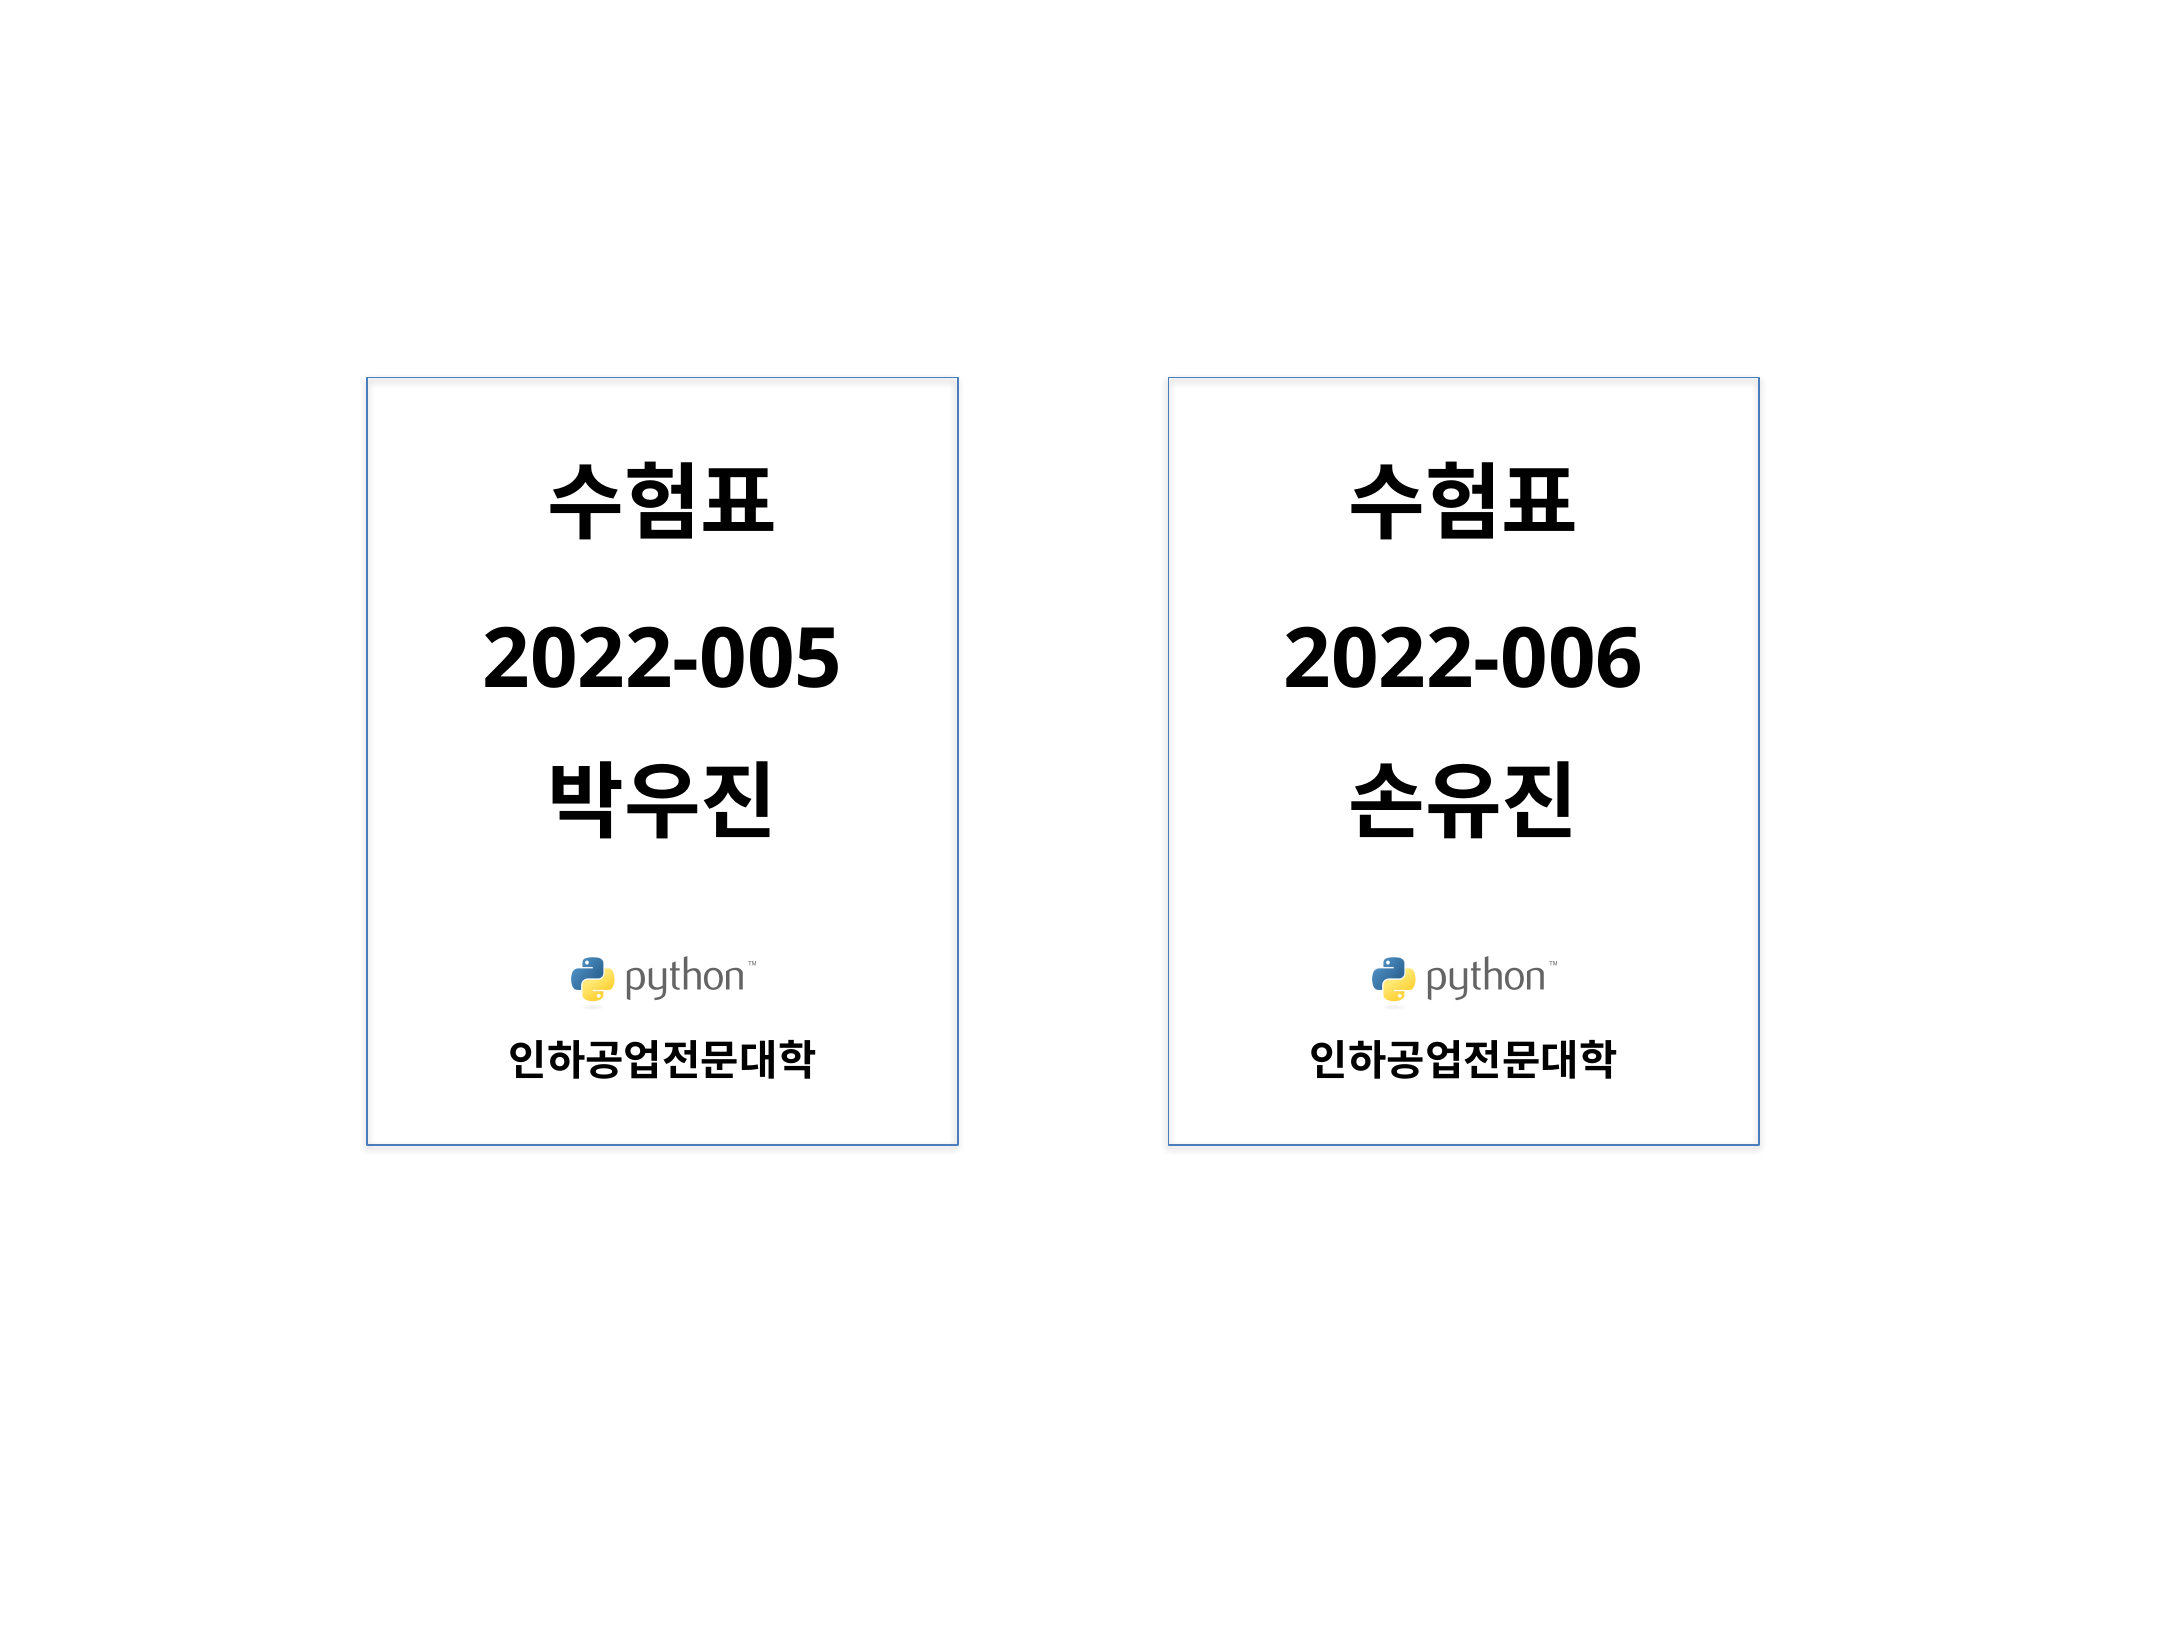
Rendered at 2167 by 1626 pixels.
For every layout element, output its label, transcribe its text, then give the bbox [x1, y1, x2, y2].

text_box [1168, 377, 1760, 1146]
text_box 2022-005 [367, 596, 958, 712]
text_box 박우진 [367, 740, 958, 856]
picture [536, 934, 789, 1027]
text_box 인하공업전문대학 [367, 1026, 958, 1091]
text_box 인하공업전문대학 [1168, 1026, 1759, 1091]
picture [1337, 934, 1590, 1027]
text_box 2022-006 [1168, 596, 1759, 712]
text_box 수험표 [1168, 441, 1759, 557]
text_box [366, 377, 959, 1146]
text_box 손유진 [1168, 740, 1759, 856]
text_box 수험표 [367, 441, 958, 557]
